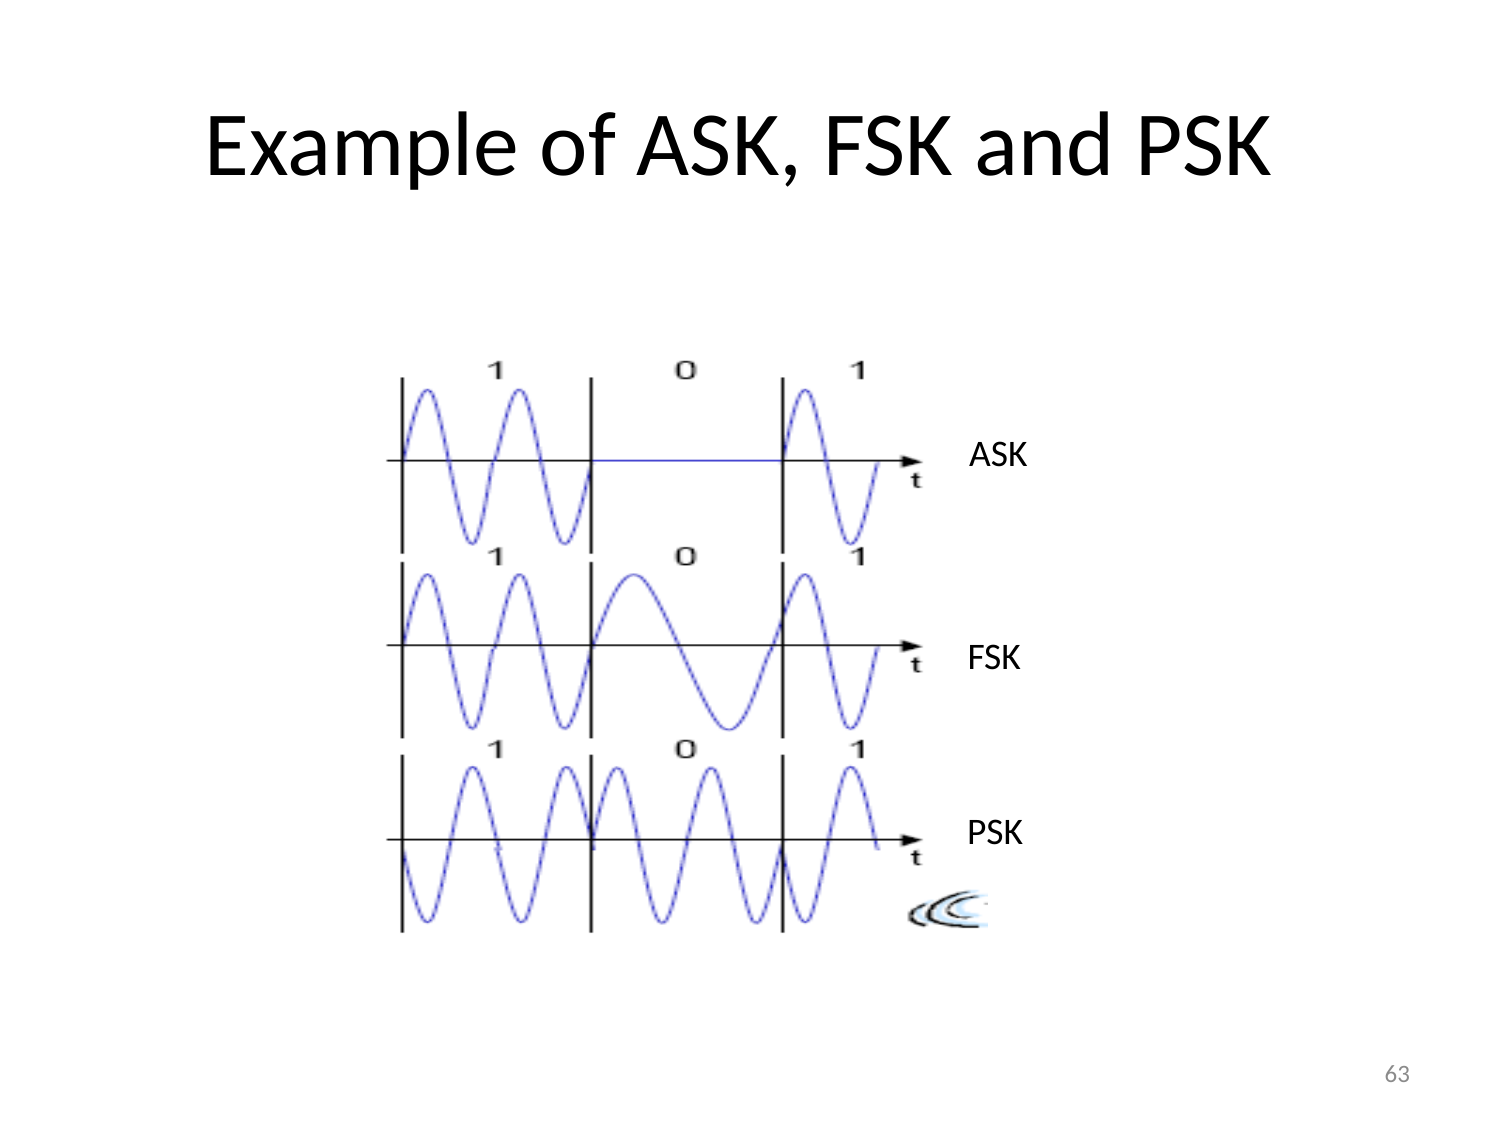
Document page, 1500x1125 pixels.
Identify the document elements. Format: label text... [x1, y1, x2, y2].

text_box ASK [991, 421, 1043, 482]
slide_number 63 [1074, 1042, 1425, 1103]
title Example of ASK, FSK and PSK [75, 45, 1425, 233]
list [337, 358, 988, 938]
text_box FSK [991, 624, 1036, 685]
text_box PSK [991, 799, 1039, 860]
